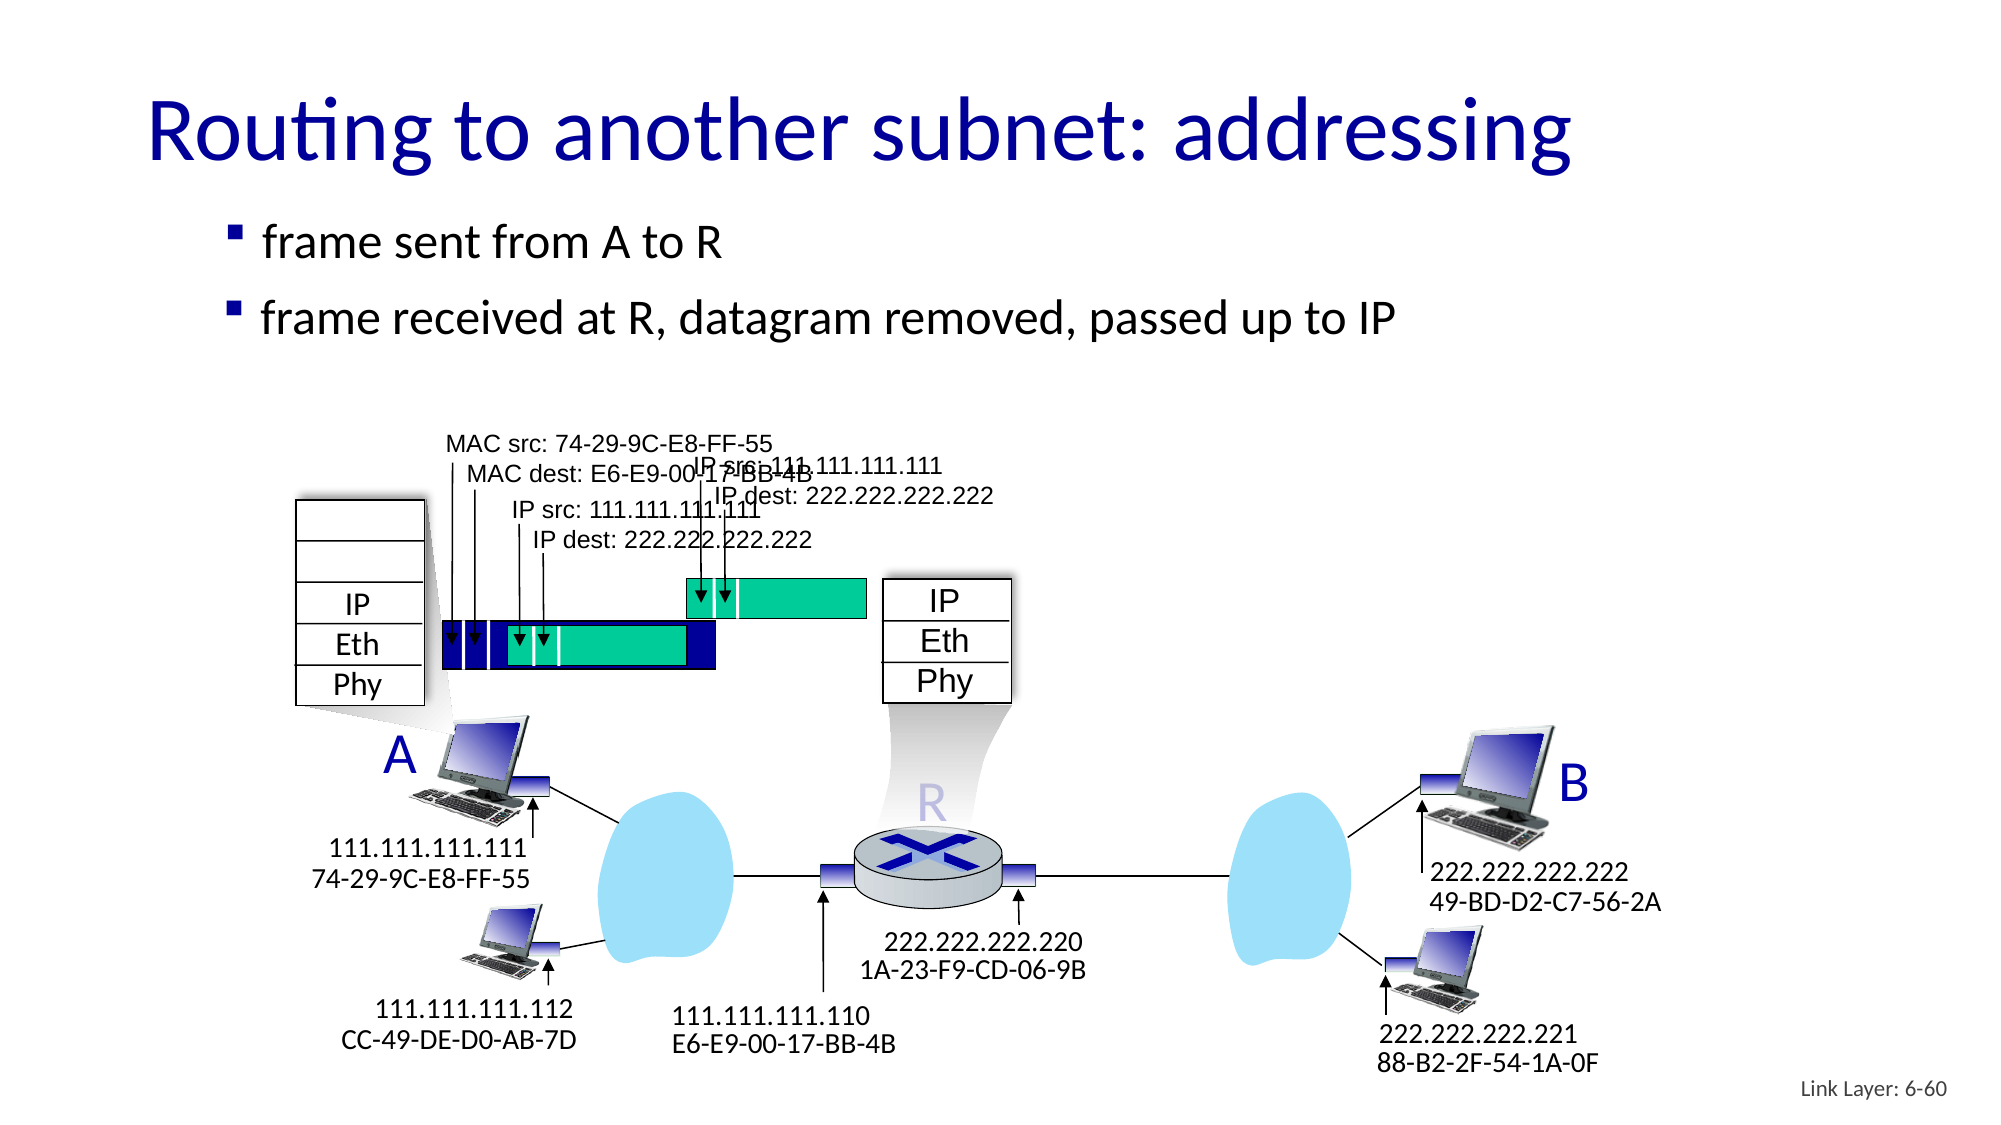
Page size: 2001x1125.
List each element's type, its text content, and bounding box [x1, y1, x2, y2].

text_box frame sent from A to R [209, 210, 1485, 290]
title Routing to another subnet: addressing [131, 57, 1857, 205]
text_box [686, 603, 867, 619]
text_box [429, 420, 831, 670]
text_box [295, 707, 1679, 1087]
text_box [679, 442, 1009, 603]
text_box frame received at R, datagram removed, passed up to IP [207, 286, 1483, 365]
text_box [294, 494, 455, 735]
slide_number Link Layer: 6-60 [1512, 1056, 1963, 1117]
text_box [874, 492, 1012, 834]
